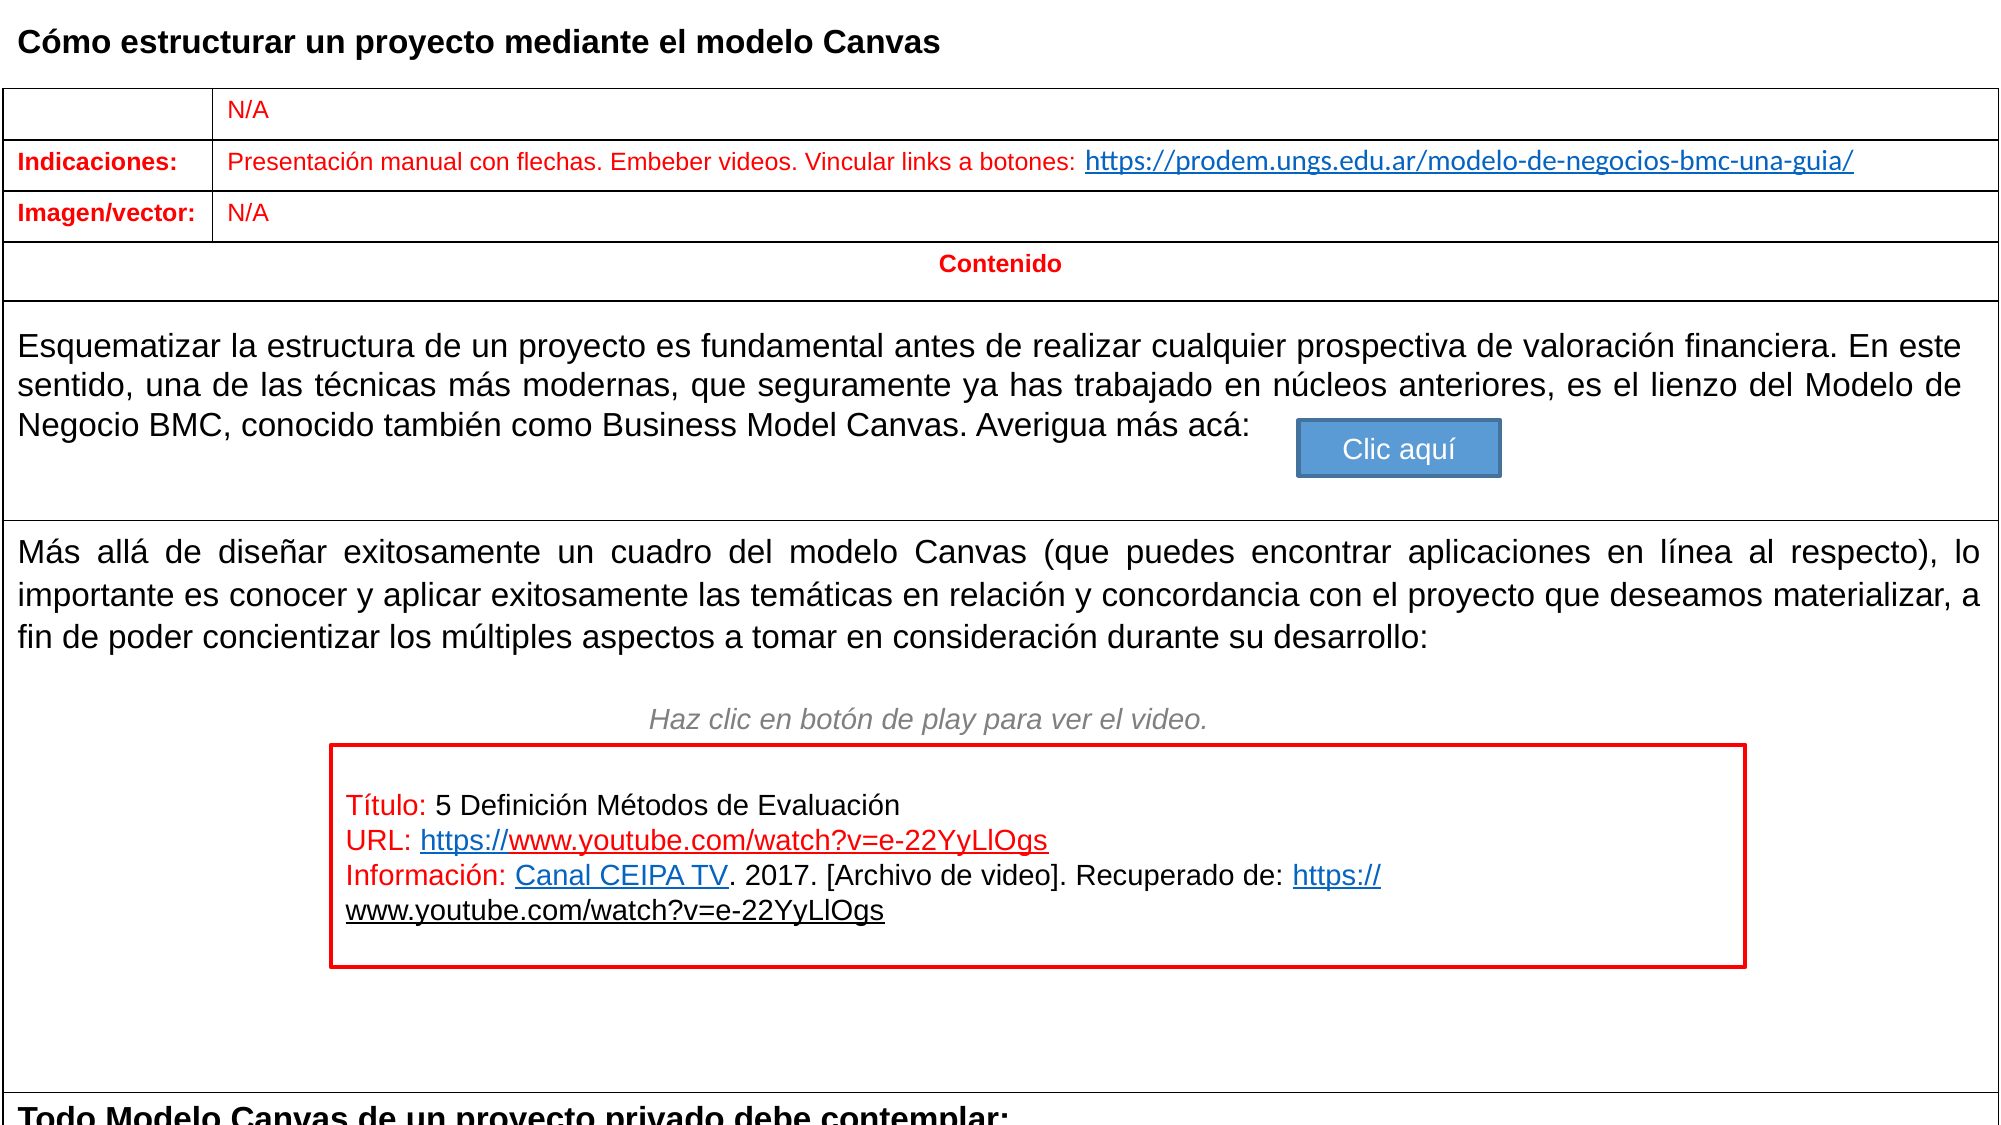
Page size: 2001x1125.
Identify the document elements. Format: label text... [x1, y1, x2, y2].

text_box [32, 38, 1964, 88]
text_box Título: 5 Definición Métodos de Evaluación URL: https://www.youtube.com/watch?v=e-22YyLlOgs Información: Canal CEIPA TV. 2017. [Archivo de video]. Recuperado de: https://www.youtube.com/watch?v=e-22YyLlOgs [329, 743, 1747, 969]
table_header N/A [213, 89, 1998, 139]
table_cell N/A [213, 192, 1998, 241]
text_box Haz clic en botón de play para ver el video. [633, 693, 1225, 744]
table_cell Presentación manual con flechas. Embeber videos. Vincular links a botones: https://prodem.ungs.edu.ar/modelo-de-negocios-bmc-una-guia/ [213, 141, 1998, 190]
text_box Clic aquí [1296, 418, 1502, 478]
table_cell Más allá de diseñar exitosamente un cuadro del modelo Canvas (que puedes encontrar aplicaciones en línea al respecto), lo importante es conocer y aplicar exitosamente las temáticas en relación y concordancia con el proyecto que deseamos materializar, a fin de poder concientizar los múltiples aspectos a tomar en consideración durante su desarrollo: [4, 521, 1998, 1092]
table_header [4, 89, 212, 139]
table_cell Todo Modelo Canvas de un proyecto privado debe contemplar: La planeación del proyecto: si bien cada proyecto privado puede ser diferente, existen aspectos comunes que debemos contemplar, y que van en relación con la planeación del proyecto; en este sentido, si bien el Canvas nos ofrece una estructura fácil y sencilla para contemplar la planeación del proyecto, es necesario conocer también los múltiples elementos que experimentaremos al momento de planificar cualquier proyecto. Veamos más con el siguiente video: [4, 1093, 1998, 1125]
table_cell [4, 302, 1998, 520]
text_box Esquematizar la estructura de un proyecto es fundamental antes de realizar cualquier prospectiva de valoración financiera. En este sentido, una de las técnicas más modernas, que seguramente ya has trabajado en núcleos anteriores, es el lienzo del Modelo de Negocio BMC, conocido también como Business Model Canvas. Averigua más acá: [2, 316, 1980, 451]
text_box Cómo estructurar un proyecto mediante el modelo Canvas [2, 12, 958, 68]
table_cell Indicaciones: [4, 141, 212, 190]
table_cell Imagen/vector: [4, 192, 212, 241]
table_cell Contenido [4, 243, 1998, 300]
